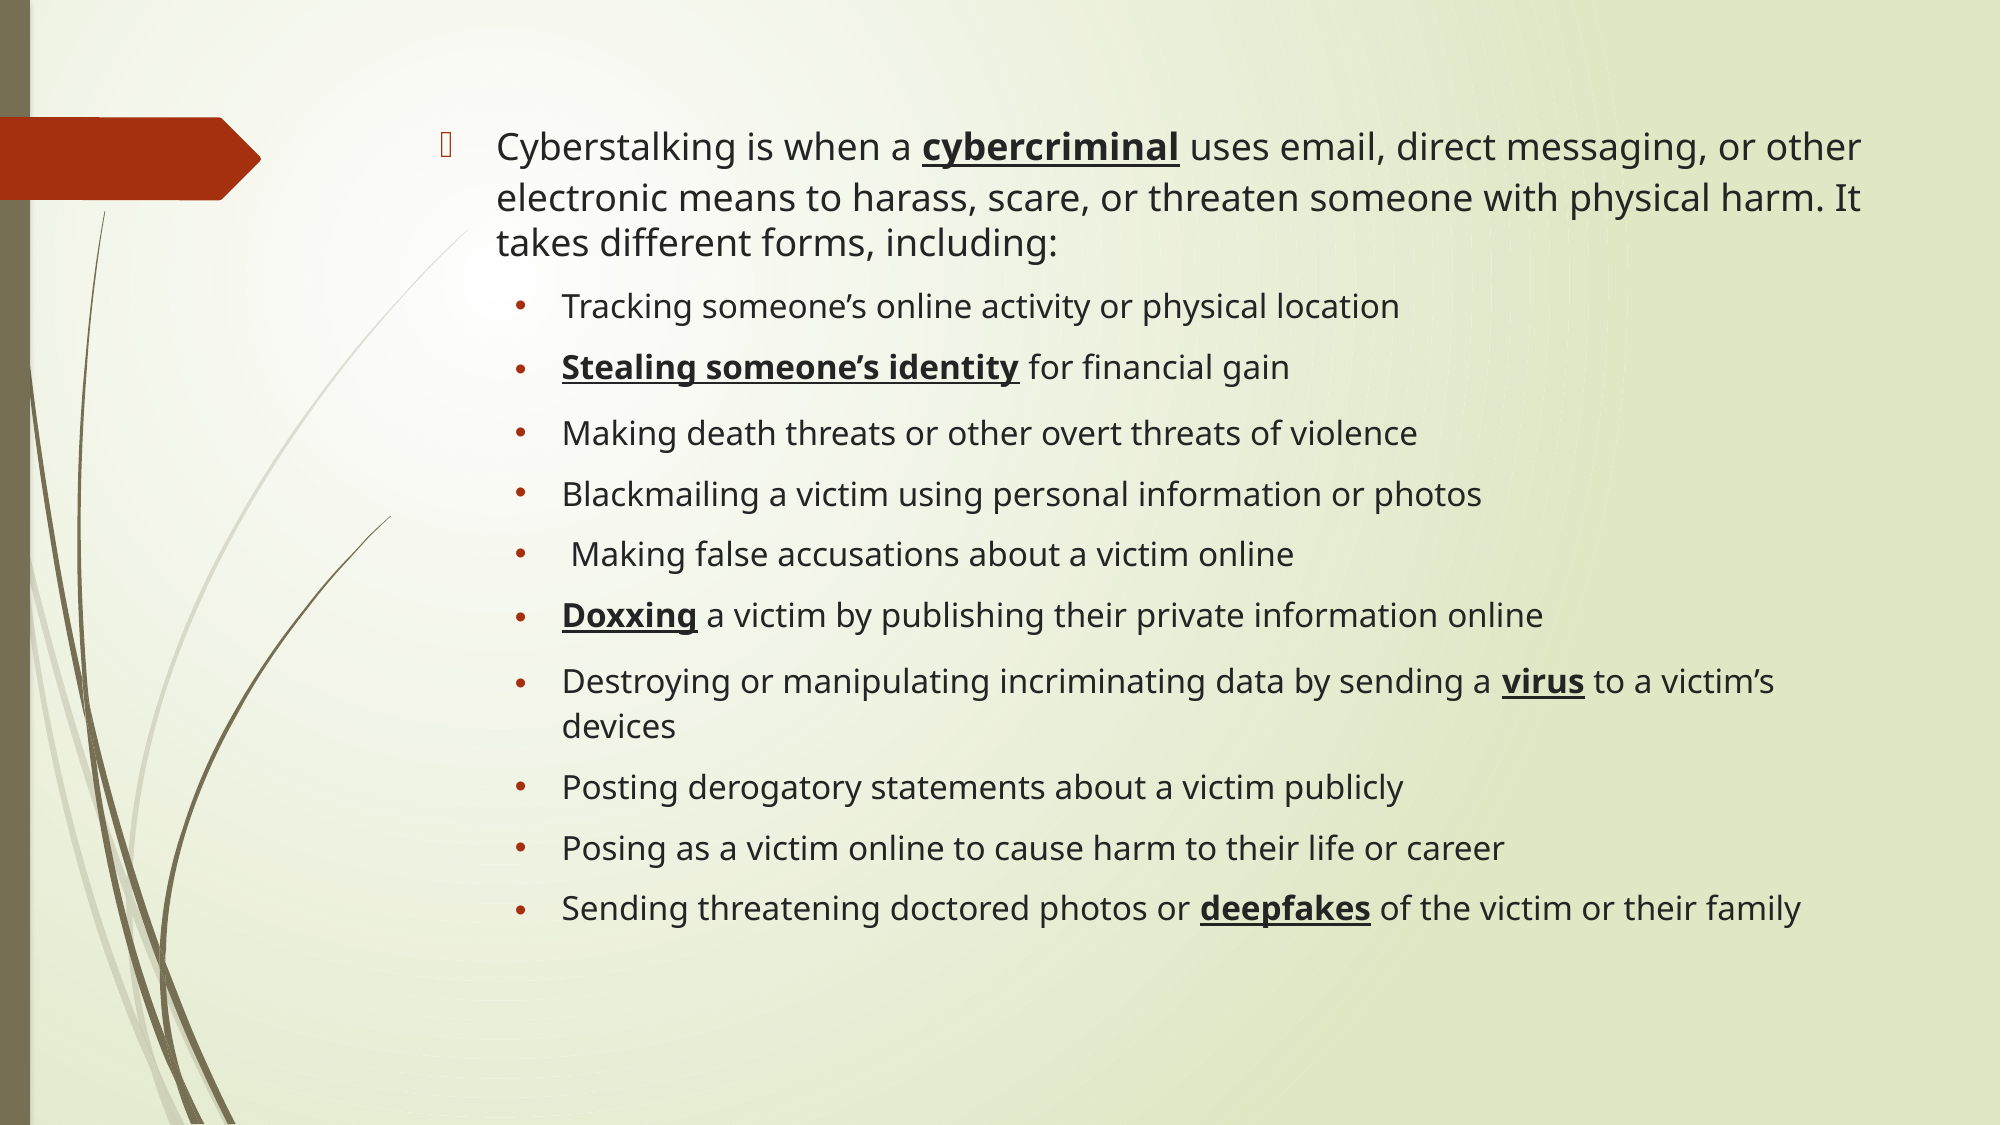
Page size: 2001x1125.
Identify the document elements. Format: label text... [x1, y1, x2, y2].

list Cyberstalking is when a cybercriminal uses email, direct messaging, or other electronic means to harass, scare, or threaten someone with physical harm. It takes different forms, including: Tracking someone’s online activity or physical location Stealing someone’s identity for financial gain Making death threats or other overt threats of violence Blackmailing a victim using personal information or photos Making false accusations about a victim online Doxxing a victim by publishing their private information online Destroying or manipulating incriminating data by sending a virus to a victim’s devices Posting derogatory statements about a victim publicly Posing as a victim online to cause harm to their life or career Sending threatening doctored photos or deepfakes of the victim or their family [424, 115, 1888, 970]
